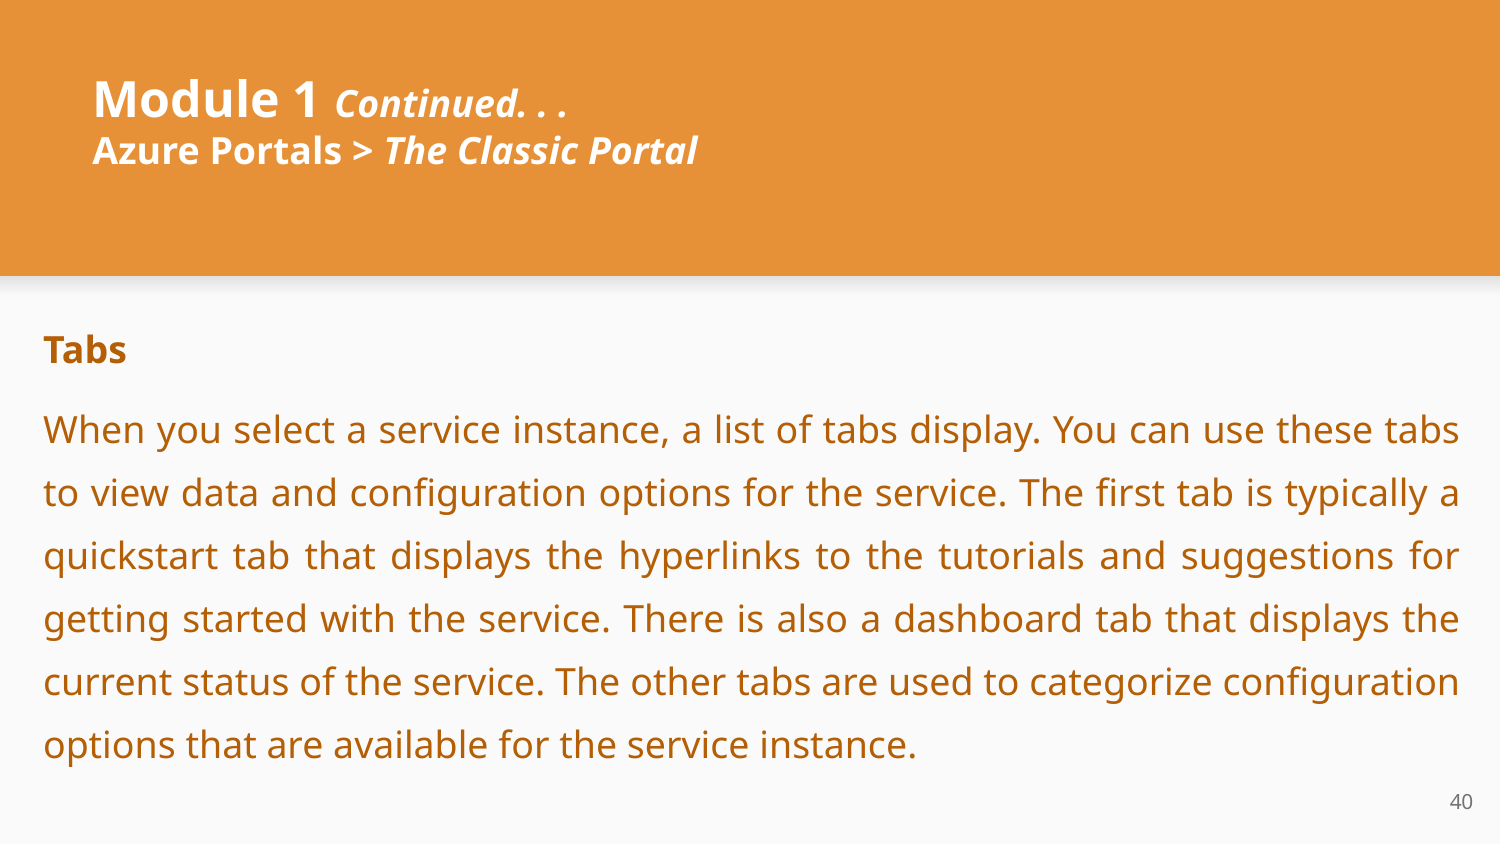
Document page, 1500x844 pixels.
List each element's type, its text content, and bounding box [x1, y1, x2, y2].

text_box Tabs When you select a service instance, a list of tabs display. You can use these tabs to view data and configuration options for the service. The first tab is typically a quickstart tab that displays the hyperlinks to the tutorials and suggestions for getting started with the service. There is also a dashboard tab that displays the current status of the service. The other tabs are used to categorize configuration options that are available for the service instance. [28, 293, 1477, 819]
title Module 1 Continued. . . Azure Portals > The Classic Portal [77, 20, 1427, 248]
slide_number ‹#› [1398, 770, 1489, 835]
